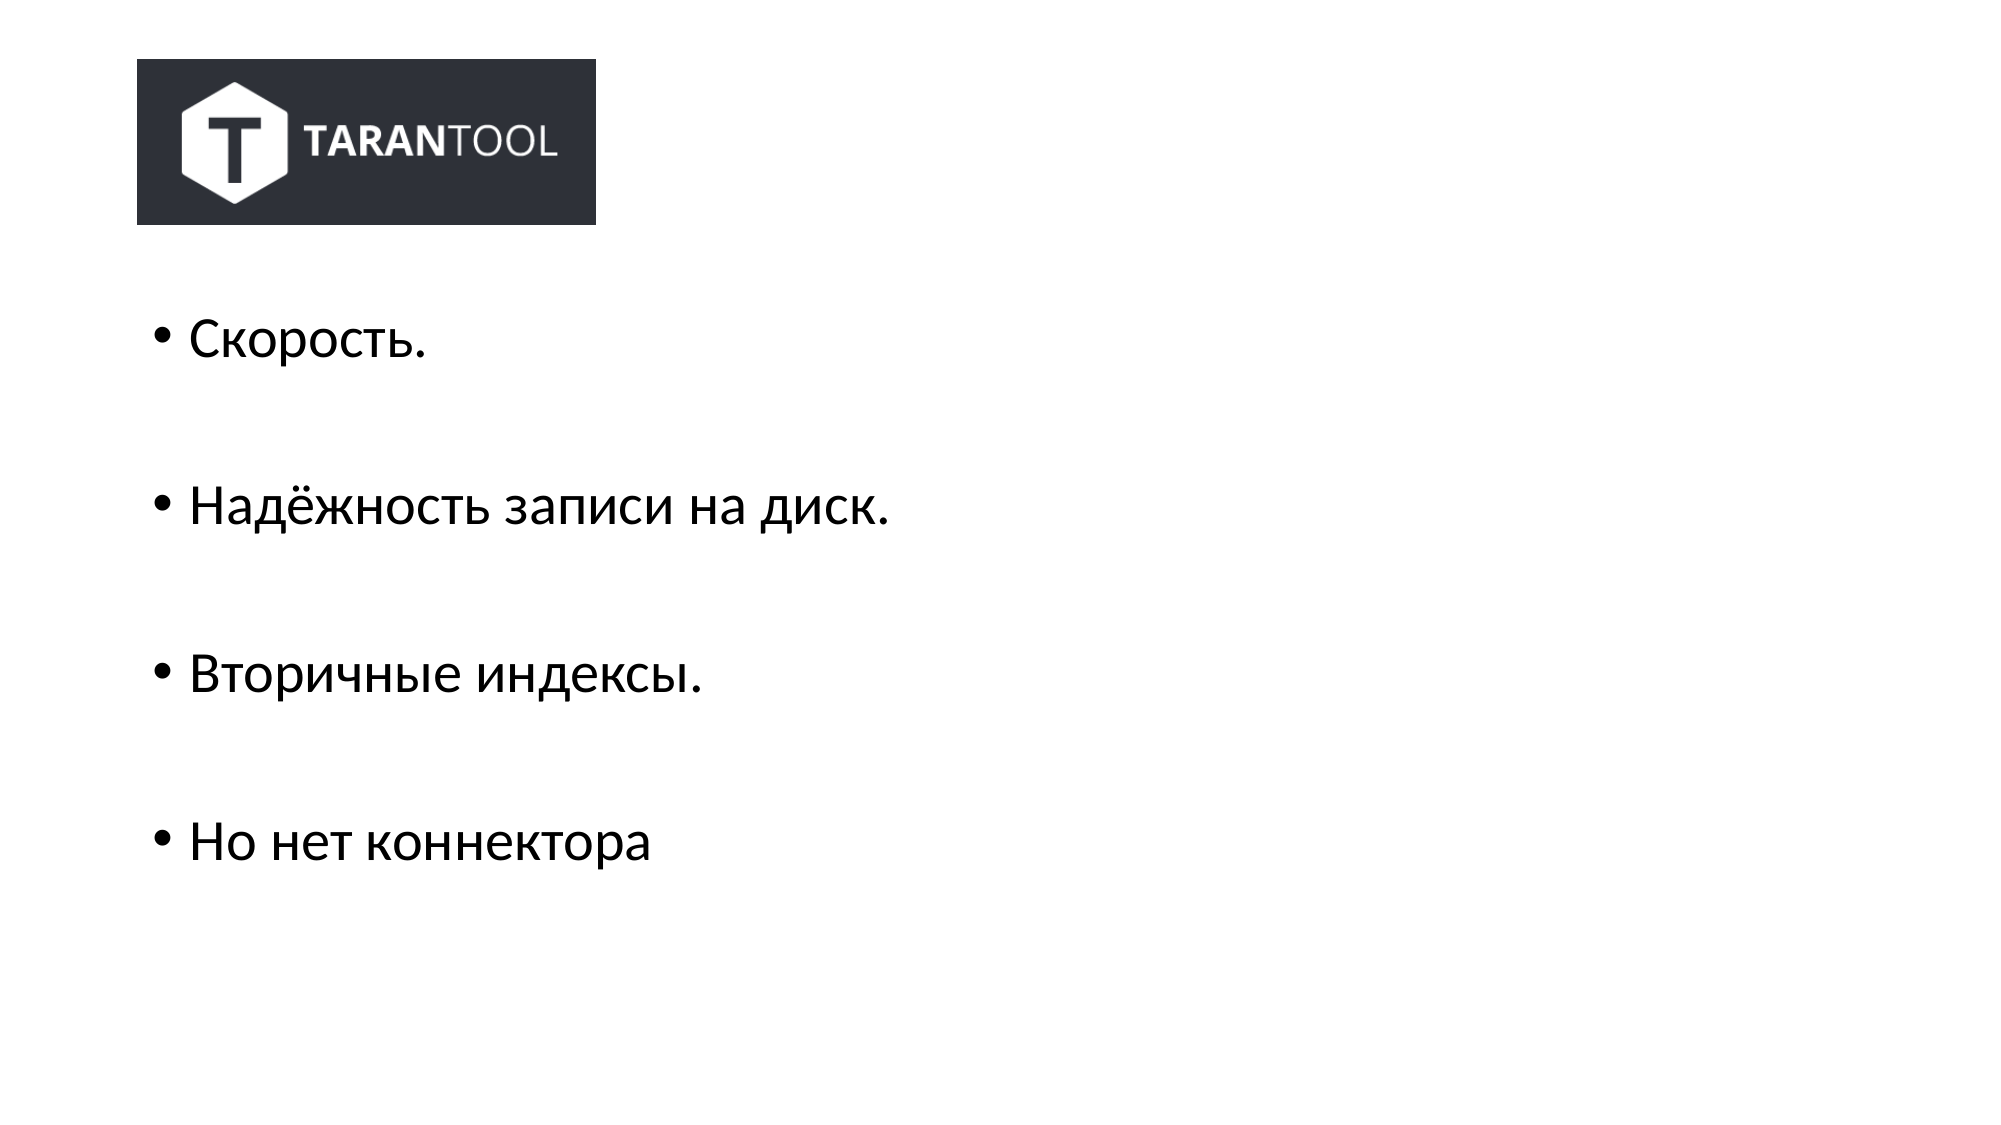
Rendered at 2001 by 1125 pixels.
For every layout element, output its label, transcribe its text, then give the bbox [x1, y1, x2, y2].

list Скорость. Надёжность записи на диск. Вторичные индексы. Но нет коннектора [137, 299, 1863, 1014]
picture [137, 59, 596, 225]
